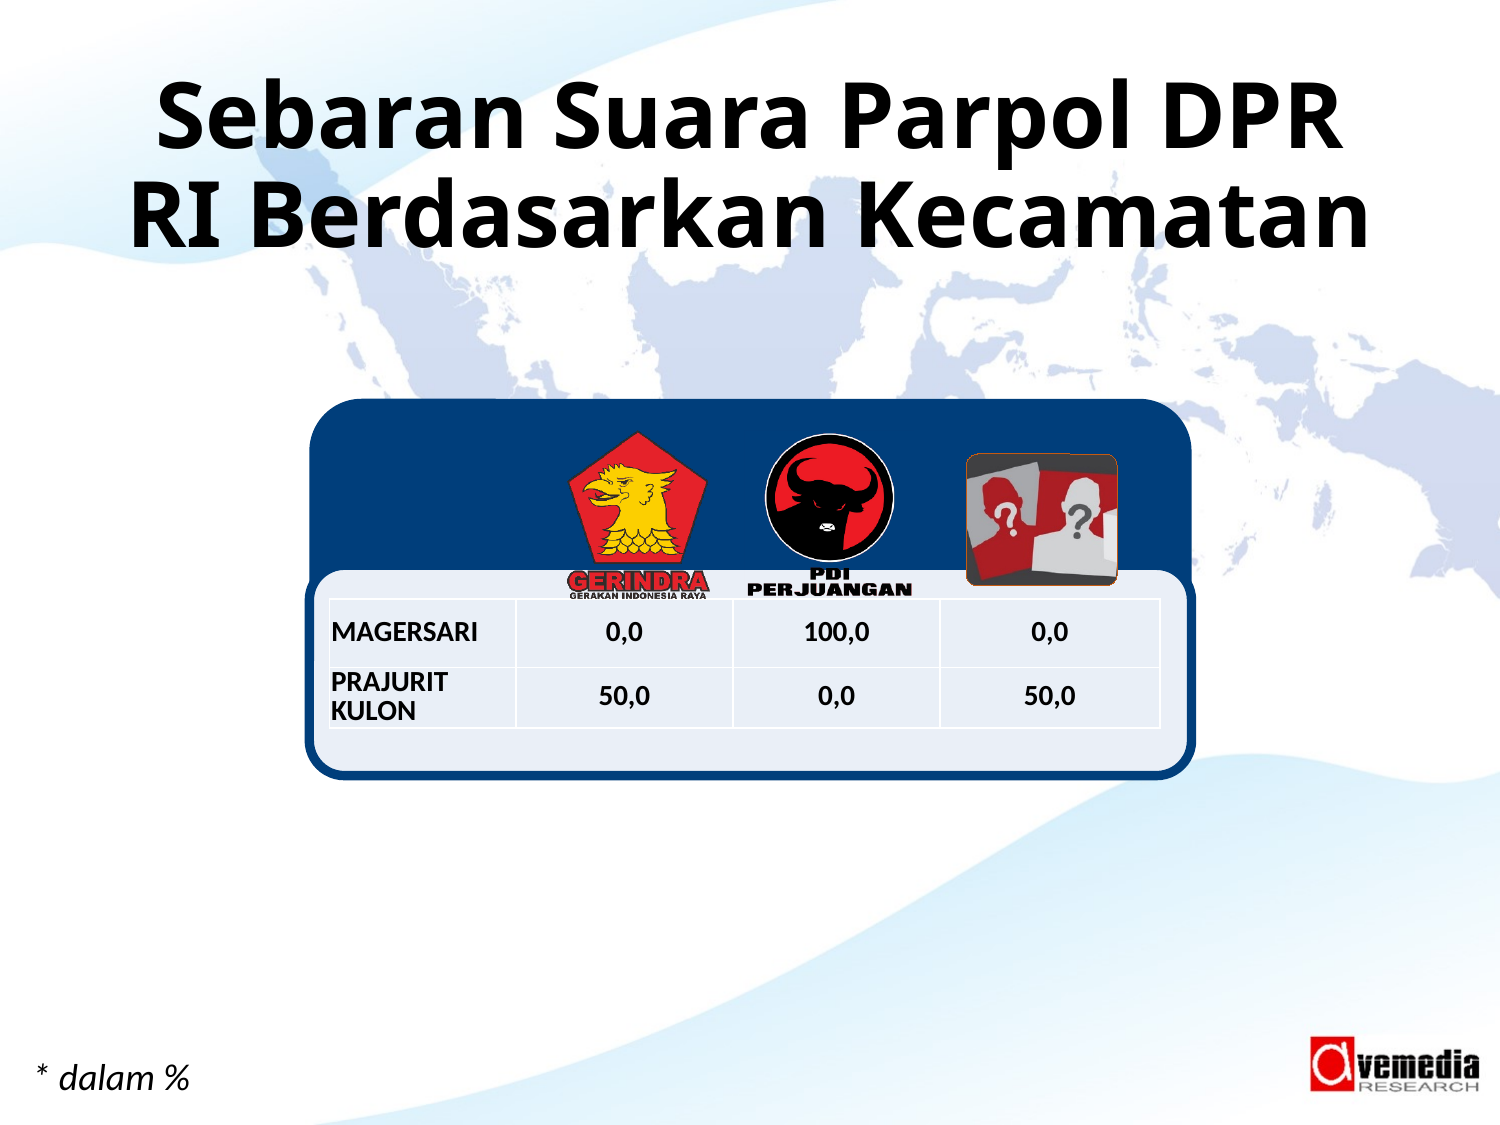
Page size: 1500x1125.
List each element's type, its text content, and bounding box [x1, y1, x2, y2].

title Sebaran Suara Parpol DPR RI Berdasarkan Kecamatan [103, 59, 1397, 278]
text_box * dalam % [17, 1045, 323, 1106]
text_box [308, 564, 1193, 777]
picture [0, 0, 1500, 1125]
table_cell 50,0 [941, 668, 1159, 727]
table_cell 0,0 [734, 668, 939, 727]
table_cell 50,0 [517, 668, 732, 727]
table_header 0,0 [941, 600, 1159, 667]
table_header MAGERSARI [330, 600, 515, 667]
table_header 0,0 [517, 600, 732, 667]
table_cell PRAJURIT KULON [330, 668, 515, 727]
table_header 100,0 [734, 600, 939, 667]
text_box [308, 397, 1193, 594]
